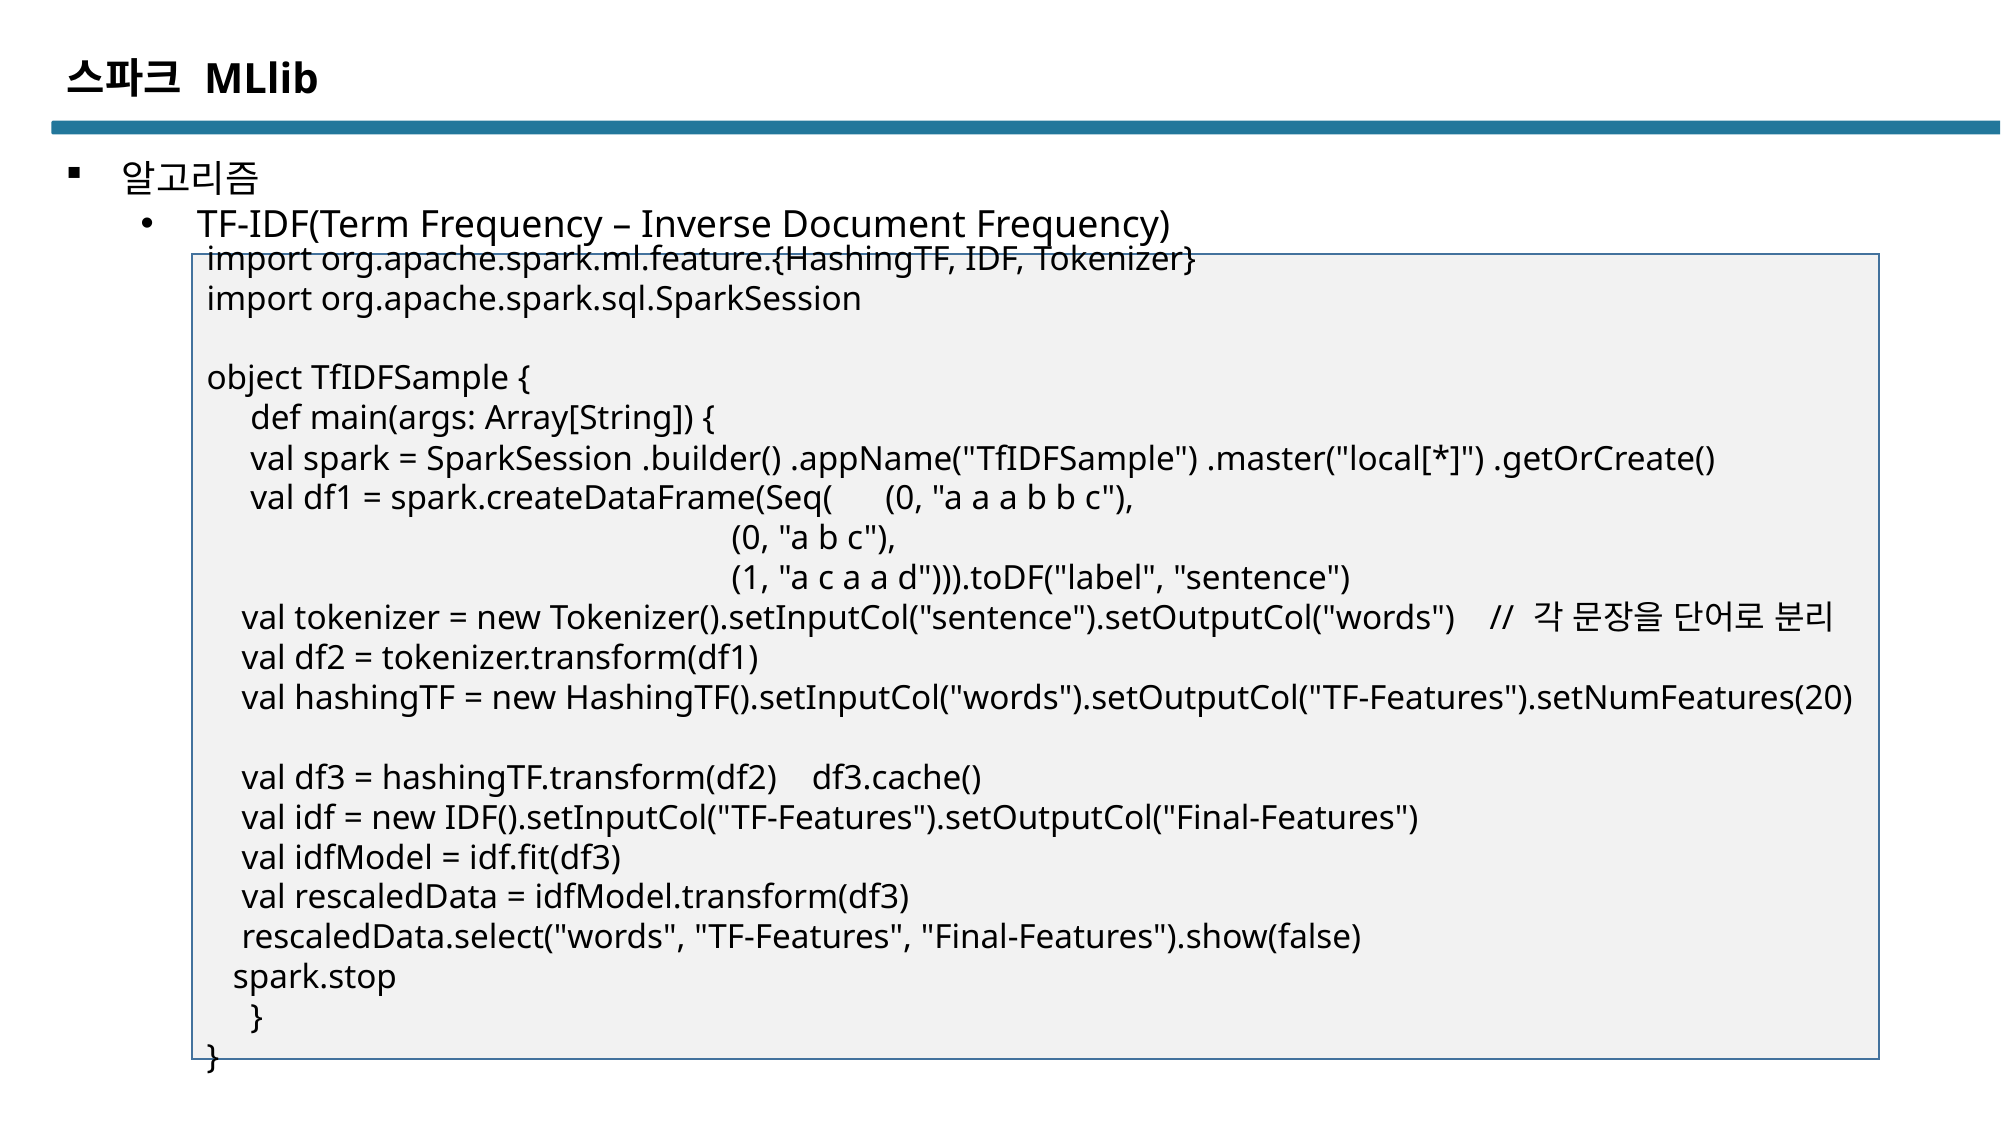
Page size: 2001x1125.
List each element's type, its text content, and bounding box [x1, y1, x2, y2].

text_box 스파크 MLlib [51, 50, 1238, 121]
text_box import org.apache.spark.ml.feature.{HashingTF, IDF, Tokenizer} import org.apache.spark.sql.SparkSession object TfIDFSample { def main(args: Array[String]) { val spark = SparkSession .builder() .appName("TfIDFSample") .master("local[*]") .getOrCreate() val df1 = spark.createDataFrame(Seq( (0, "a a a b b c"), (0, "a b c"), (1, "a c a a d"))).toDF("label", "sentence") val tokenizer = new Tokenizer().setInputCol("sentence").setOutputCol("words") // 각 문장을 단어로 분리 val df2 = tokenizer.transform(df1) val hashingTF = new HashingTF().setInputCol("words").setOutputCol("TF-Features").setNumFeatures(20) val df3 = hashingTF.transform(df2) df3.cache() val idf = new IDF().setInputCol("TF-Features").setOutputCol("Final-Features") val idfModel = idf.fit(df3) val rescaledData = idfModel.transform(df3) rescaledData.select("words", "TF-Features", "Final-Features").show(false) spark.stop } } [191, 253, 1880, 1060]
text_box 알고리즘 TF-IDF(Term Frequency – Inverse Document Frequency) [50, 147, 1916, 253]
